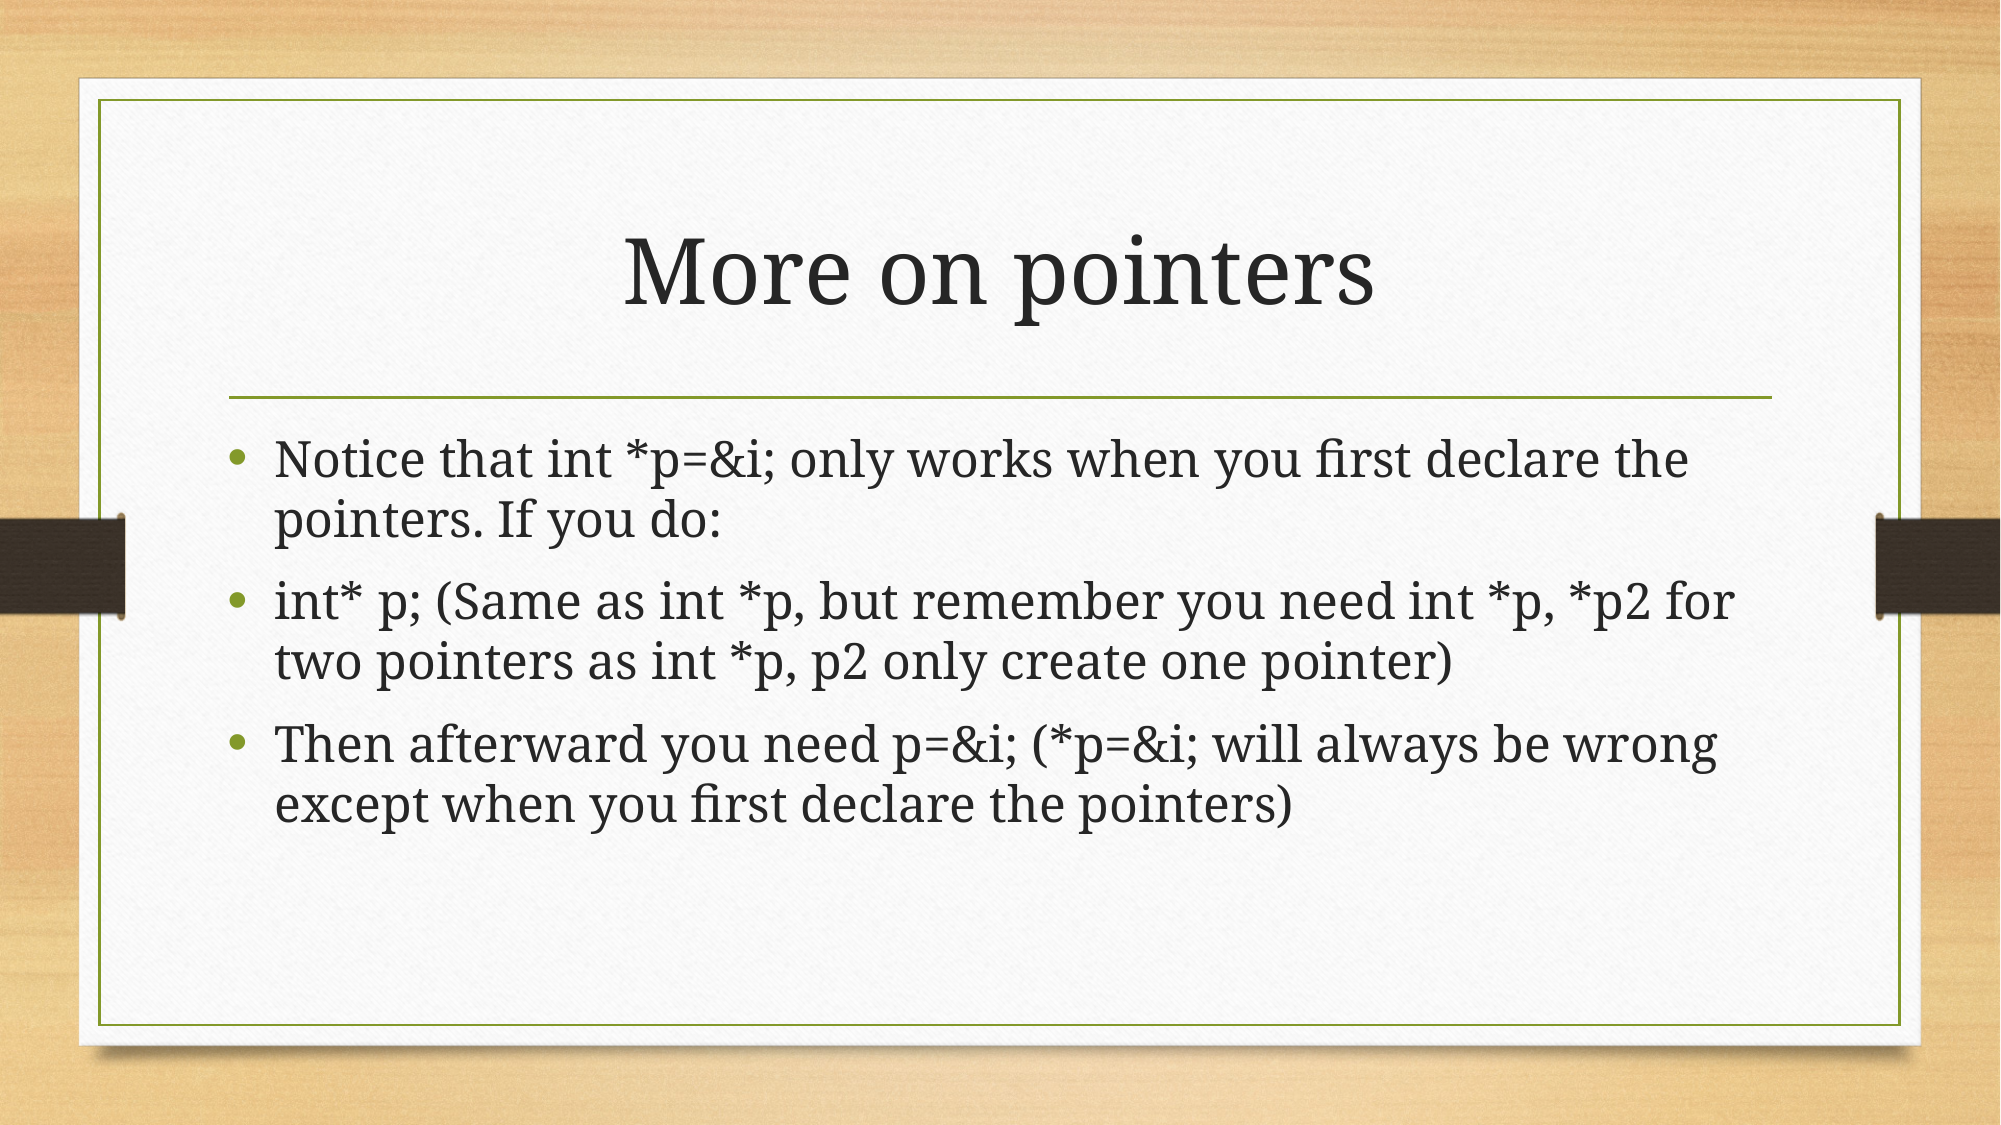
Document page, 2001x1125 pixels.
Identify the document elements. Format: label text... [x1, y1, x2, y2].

list Notice that int *p=&i; only works when you first declare the pointers. If you do: int* p; (Same as int *p, but remember you need int *p, *p2 for two pointers as int *p, p2 only create one pointer) Then afterward you need p=&i; (*p=&i; will always be wrong except when you first declare the pointers) [212, 419, 1788, 964]
title More on pointers [212, 161, 1788, 375]
picture [0, 0, 2001, 1125]
